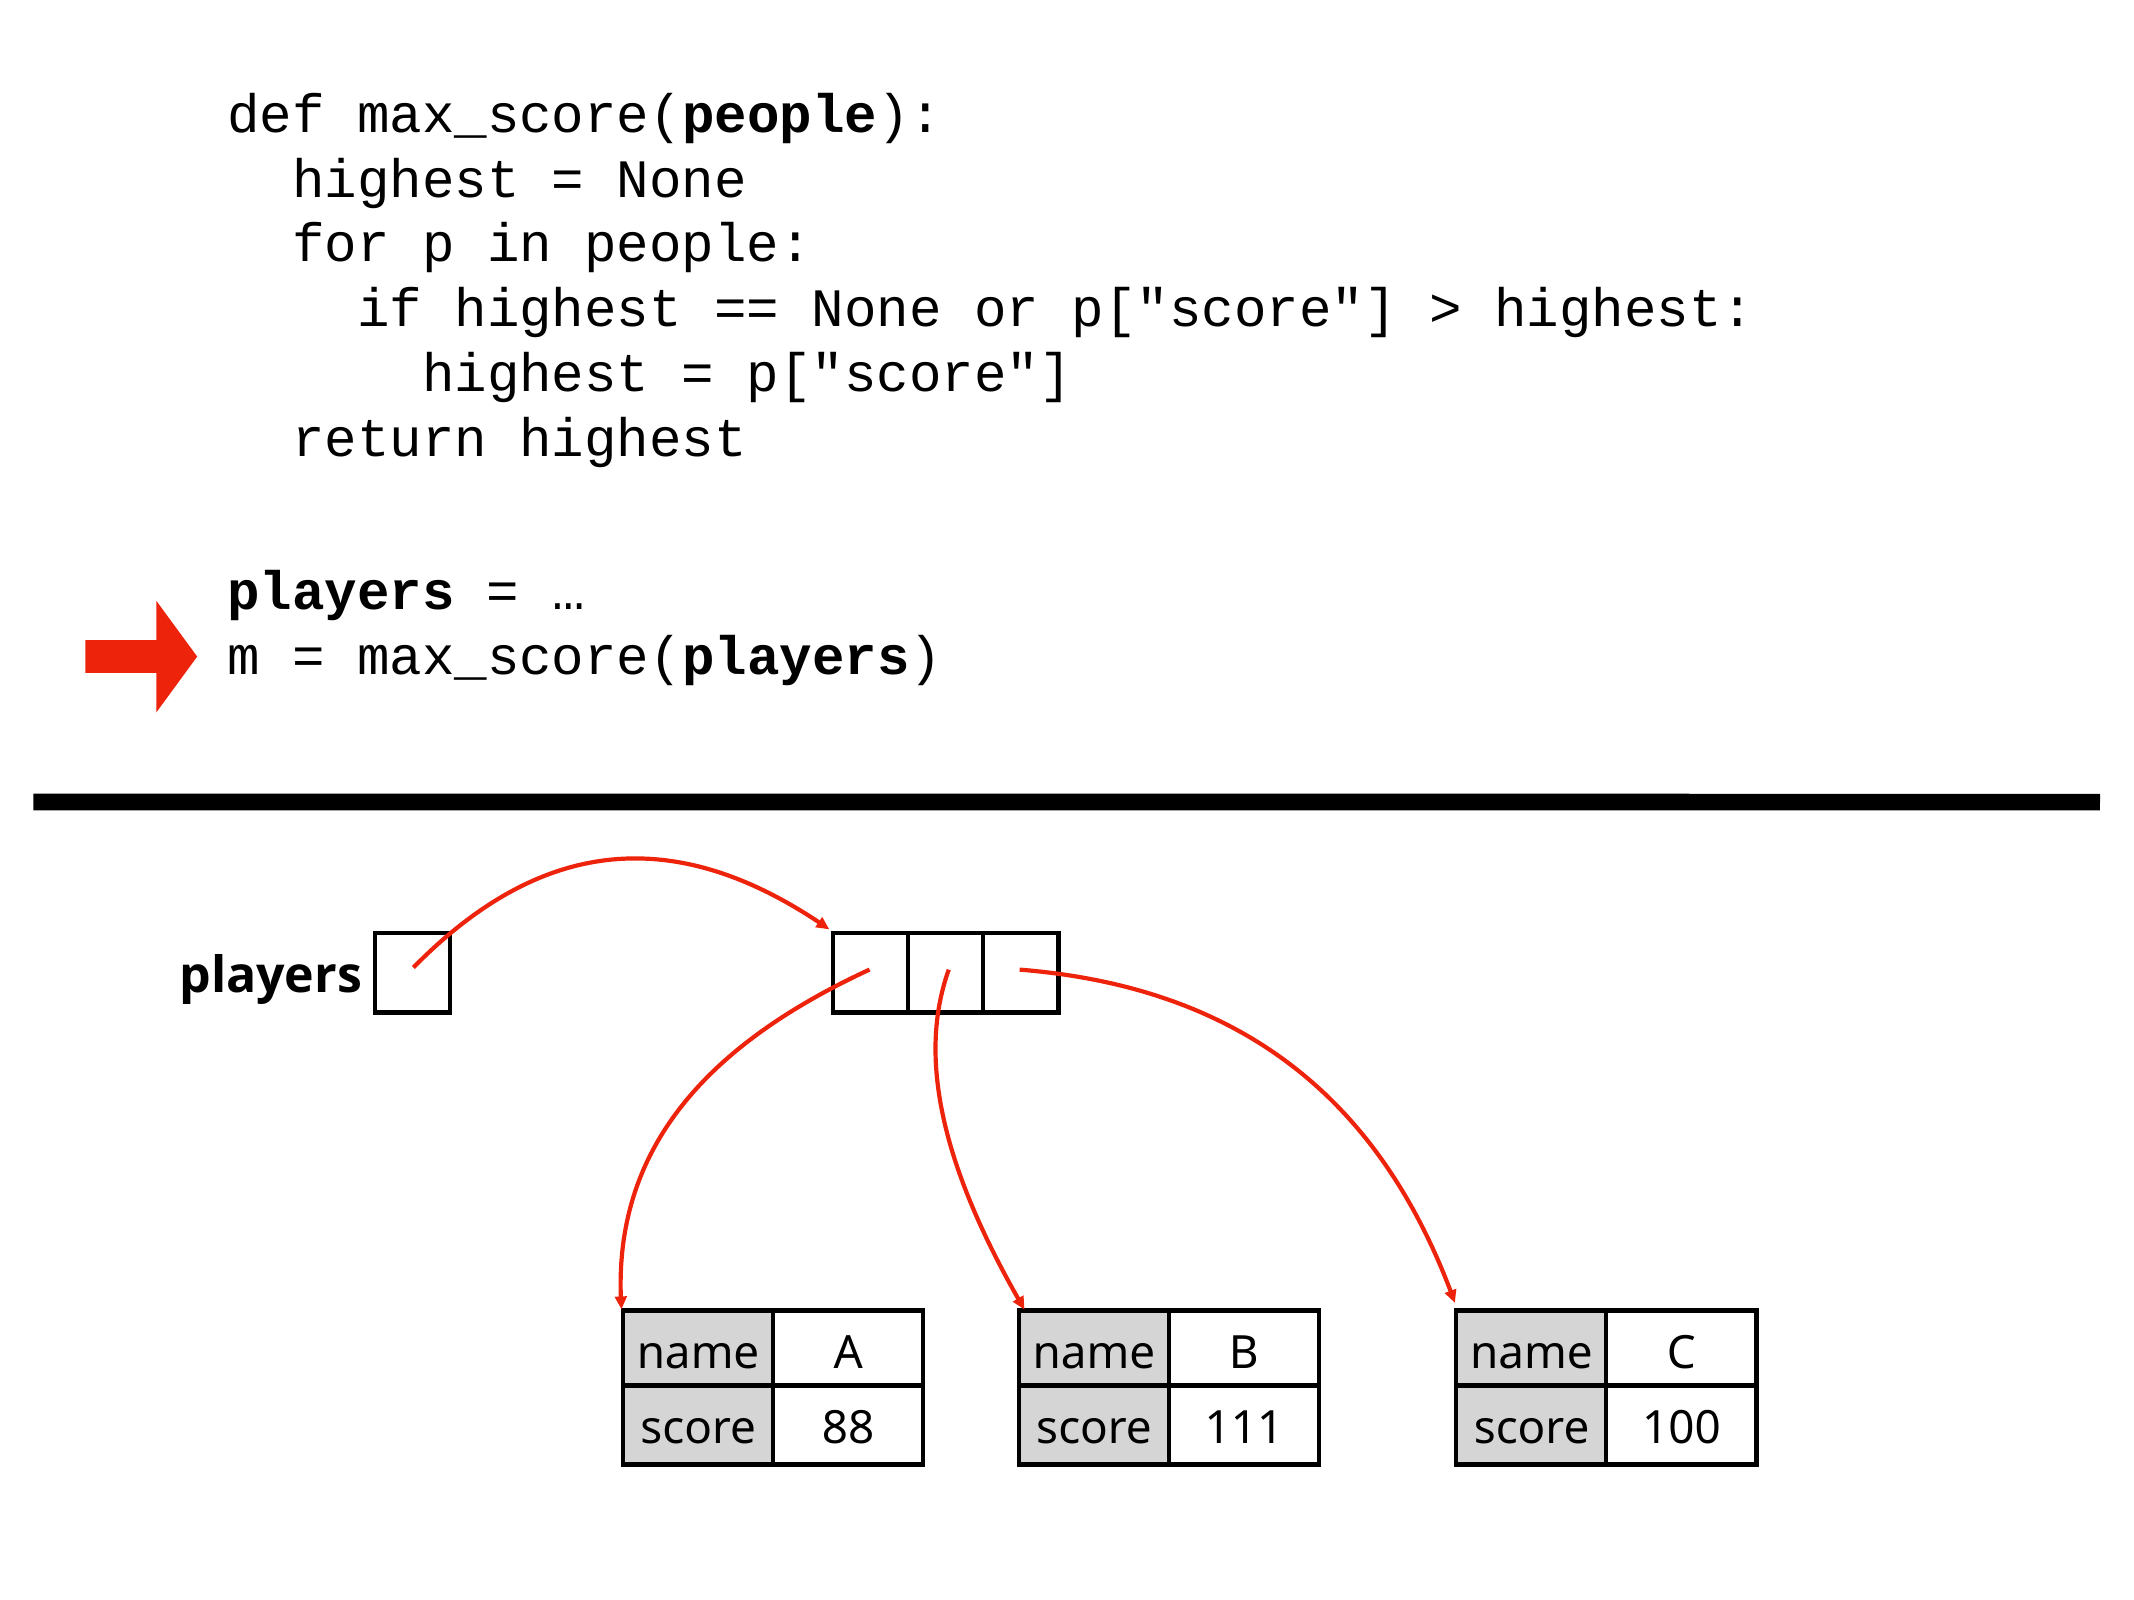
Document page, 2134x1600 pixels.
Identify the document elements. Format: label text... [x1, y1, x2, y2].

text_box 88 [772, 1385, 924, 1465]
text_box [908, 933, 983, 1013]
text_box C [1606, 1310, 1757, 1385]
text_box [935, 969, 1025, 1310]
text_box [85, 600, 198, 713]
text_box [1019, 969, 1457, 1303]
text_box 111 [1168, 1385, 1320, 1465]
text_box score [1018, 1385, 1168, 1465]
text_box 100 [1606, 1385, 1757, 1465]
text_box name [1456, 1310, 1606, 1385]
list def max_score(people): highest = None for p in people: if highest == None or p["score"] > highest: highest = p["score"] return highest players = … m = max_score(players) [218, 69, 2041, 726]
text_box [374, 933, 451, 1013]
text_box [614, 969, 870, 1310]
text_box [833, 933, 908, 1013]
text_box [983, 933, 1059, 1013]
text_box players [171, 934, 371, 1012]
text_box score [1456, 1385, 1606, 1465]
text_box name [1018, 1310, 1168, 1385]
text_box A [772, 1310, 924, 1385]
text_box [413, 858, 830, 968]
text_box name [622, 1310, 772, 1385]
text_box score [622, 1385, 772, 1465]
text_box B [1168, 1310, 1320, 1385]
